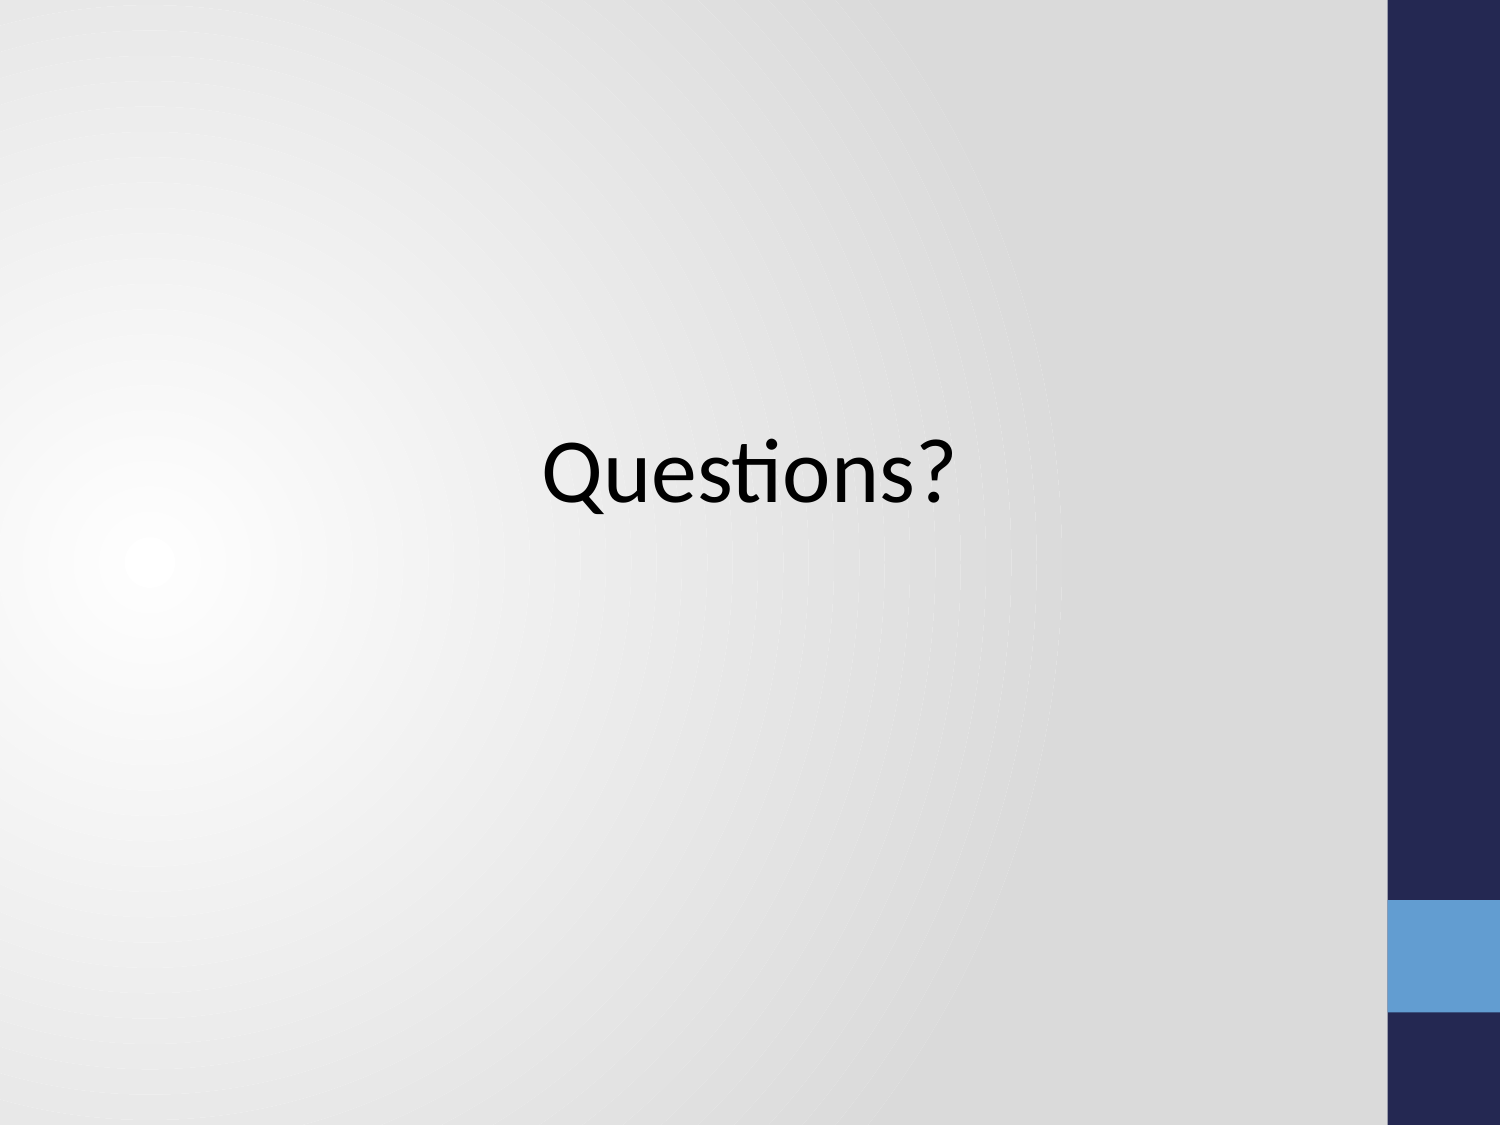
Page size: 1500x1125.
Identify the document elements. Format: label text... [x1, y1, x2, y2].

list Questions? [75, 402, 1425, 1005]
